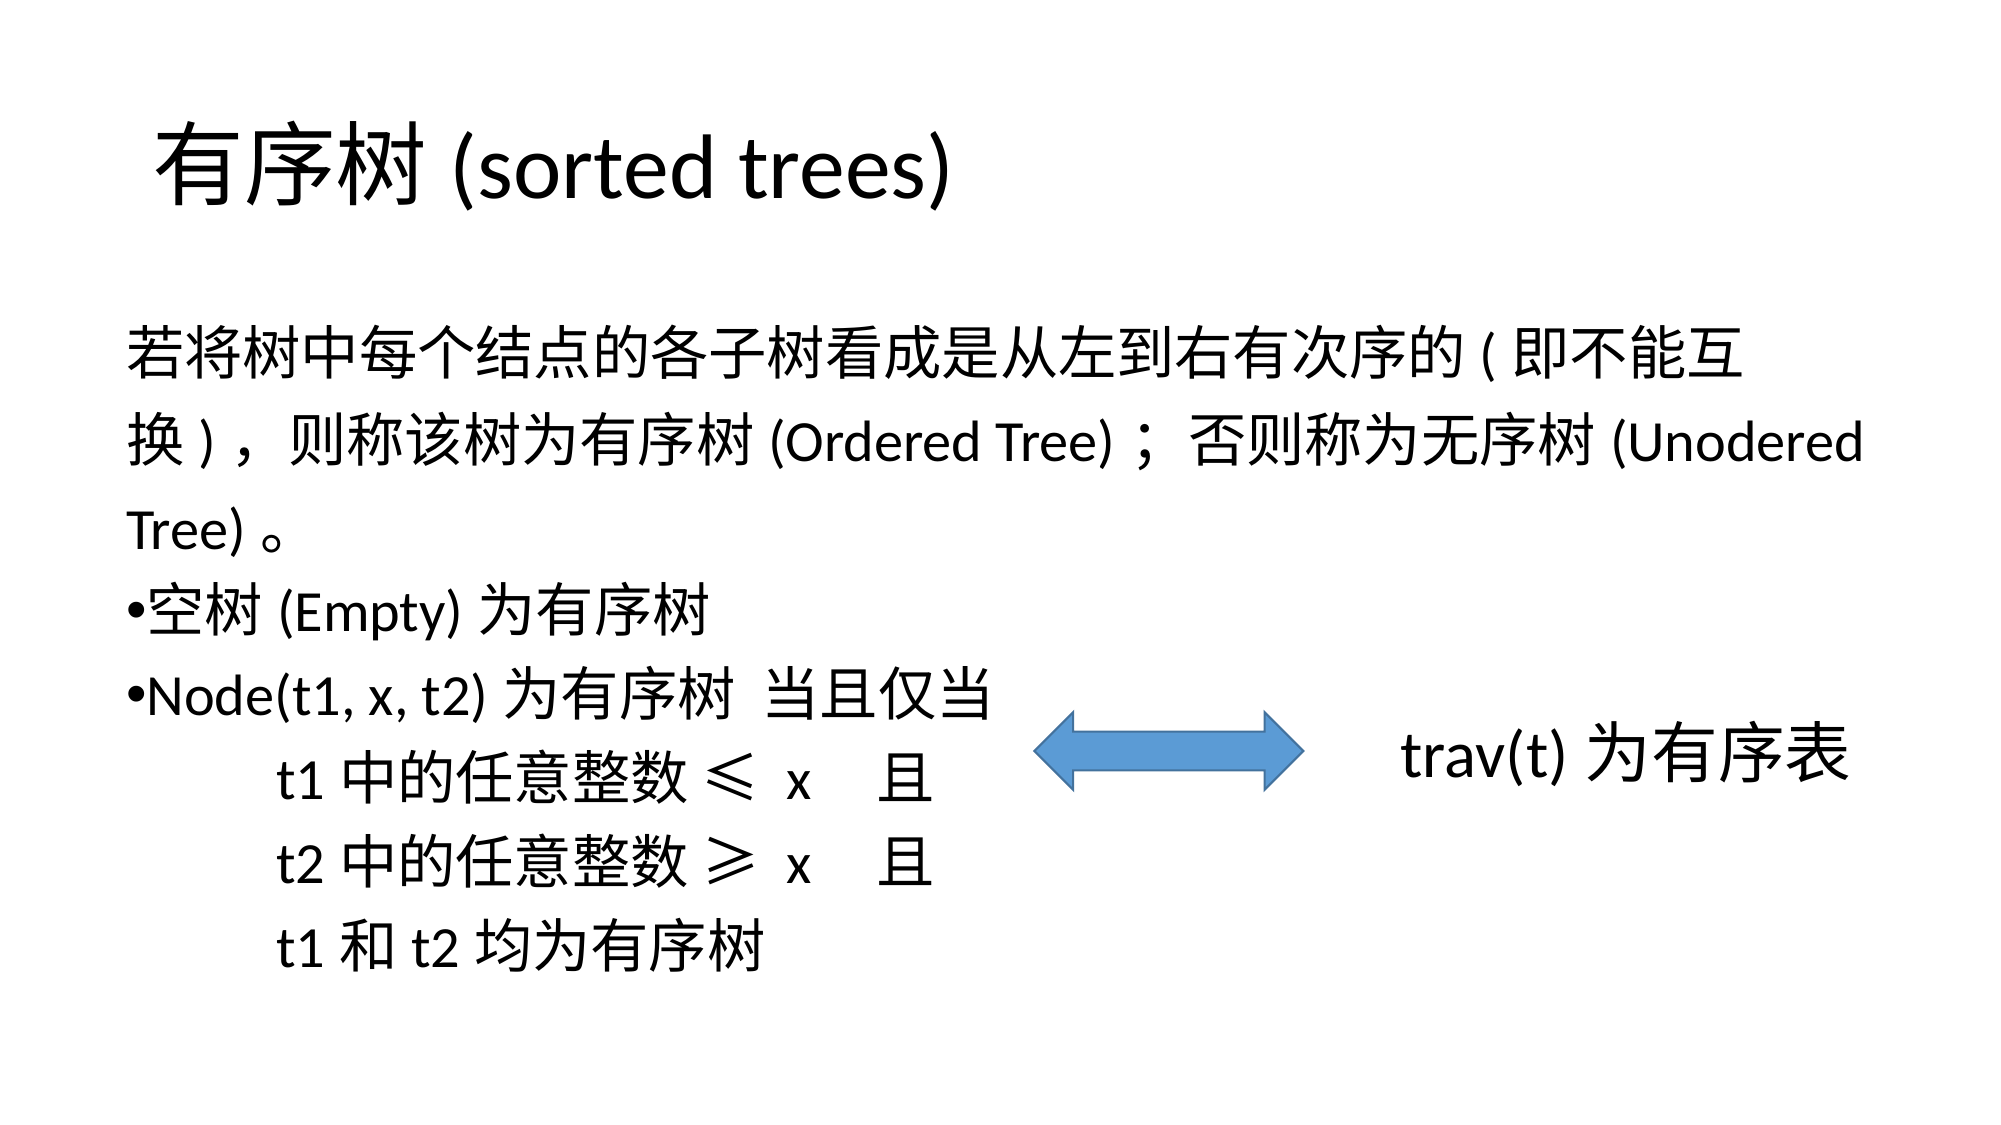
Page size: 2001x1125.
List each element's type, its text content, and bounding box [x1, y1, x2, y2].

text_box trav(t)为有序表 [1386, 703, 1919, 799]
title 有序树(sorted trees) [137, 59, 1863, 278]
text_box [1032, 709, 1305, 793]
list 若将树中每个结点的各子树看成是从左到右有次序的(即不能互换)，则称该树为有序树(Ordered Tree)；否则称为无序树(Unodered Tree)。 空树(Empty)为有序树 Node(t1, x, t2)为有序树 当且仅当 t1中的任意整数 ≤ x 且 t2中的任意整数 ≥ x 且 t1和t2均为有序树 [110, 290, 1920, 1005]
